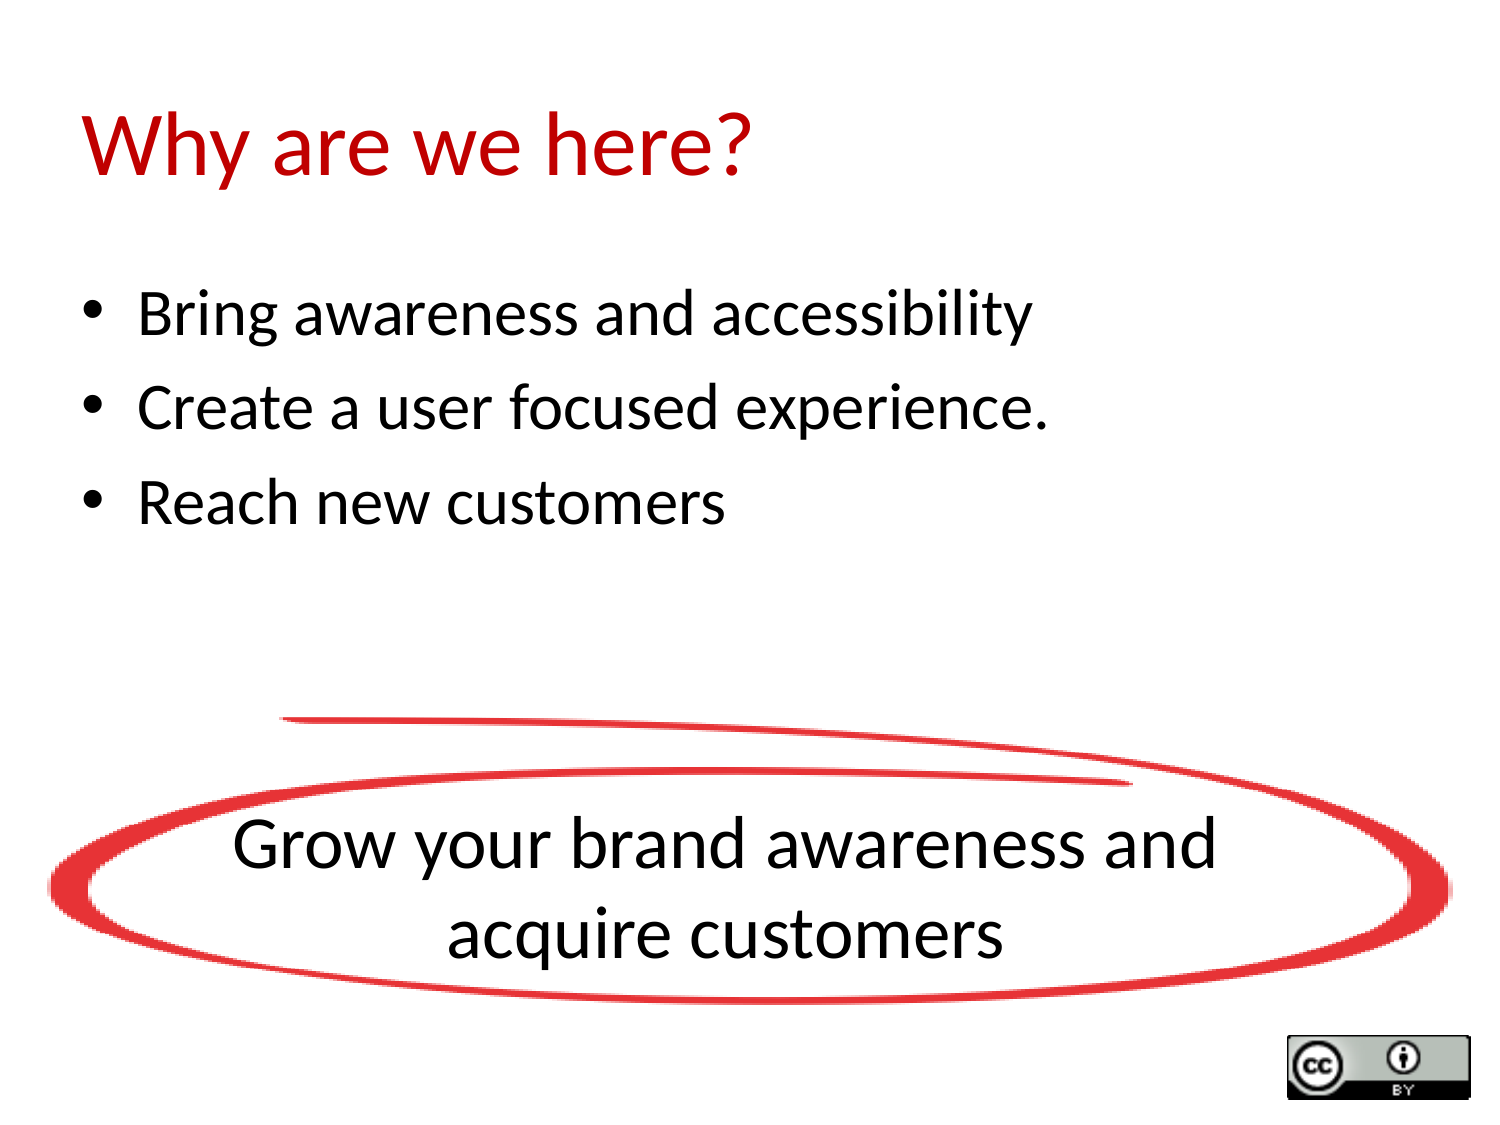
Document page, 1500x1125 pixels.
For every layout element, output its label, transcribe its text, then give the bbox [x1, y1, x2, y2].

title Why are we here? [74, 44, 1426, 234]
picture [46, 716, 1454, 1006]
list Bring awareness and accessibility Create a user focused experience. Reach new customers [74, 261, 1426, 710]
picture [1287, 1035, 1471, 1101]
